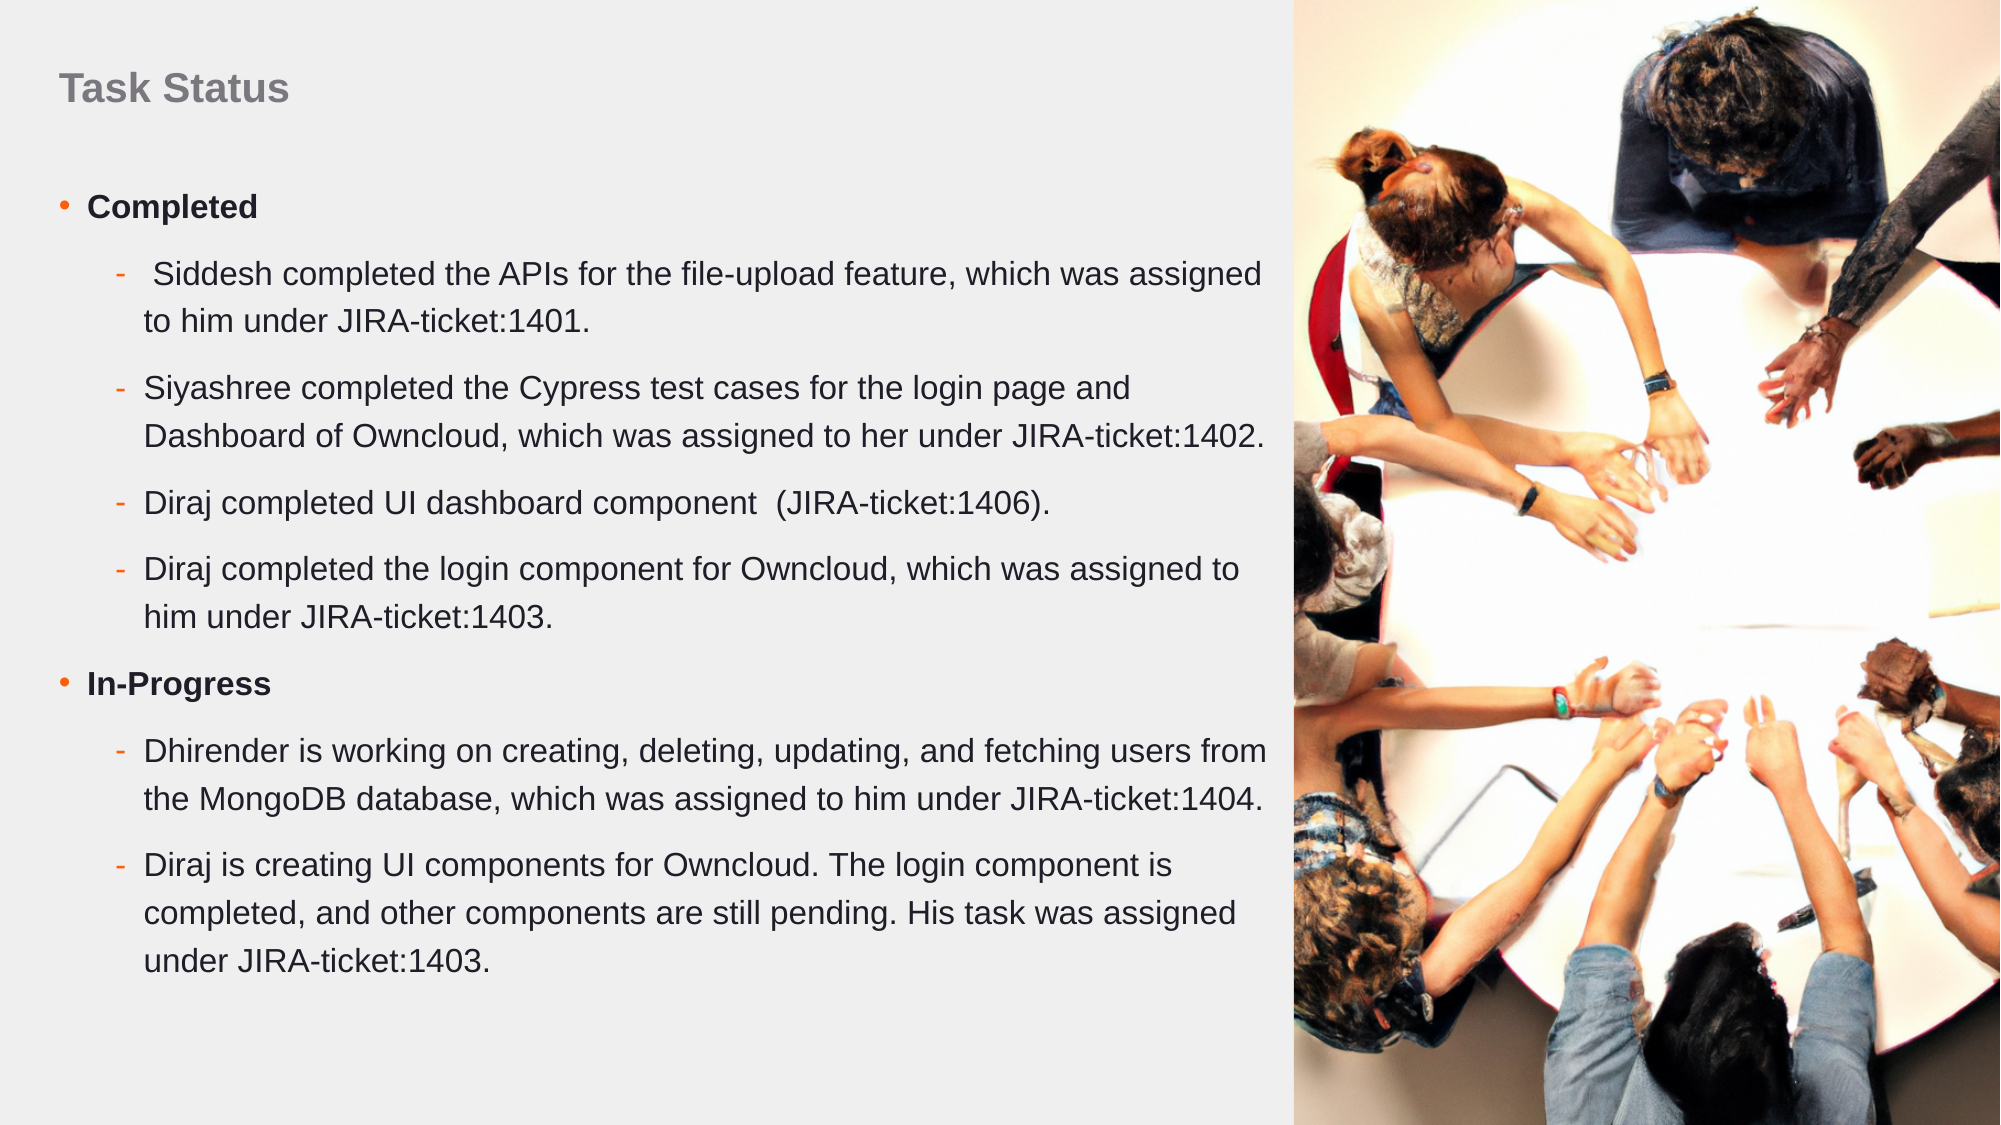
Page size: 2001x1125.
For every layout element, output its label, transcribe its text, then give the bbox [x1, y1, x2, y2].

title Task Status [59, 59, 1293, 119]
picture [1293, 0, 2000, 1125]
list Completed Siddesh completed the APIs for the file-upload feature, which was assigned to him under JIRA-ticket:1401. Siyashree completed the Cypress test cases for the login page and Dashboard of Owncloud, which was assigned to her under JIRA-ticket:1402. Diraj completed UI dashboard component (JIRA-ticket:1406). Diraj completed the login component for Owncloud, which was assigned to him under JIRA-ticket:1403. In-Progress Dhirender is working on creating, deleting, updating, and fetching users from the MongoDB database, which was assigned to him under JIRA-ticket:1404. Diraj is creating UI components for Owncloud. The login component is completed, and other components are still pending. His task was assigned under JIRA-ticket:1403. [59, 177, 1293, 975]
